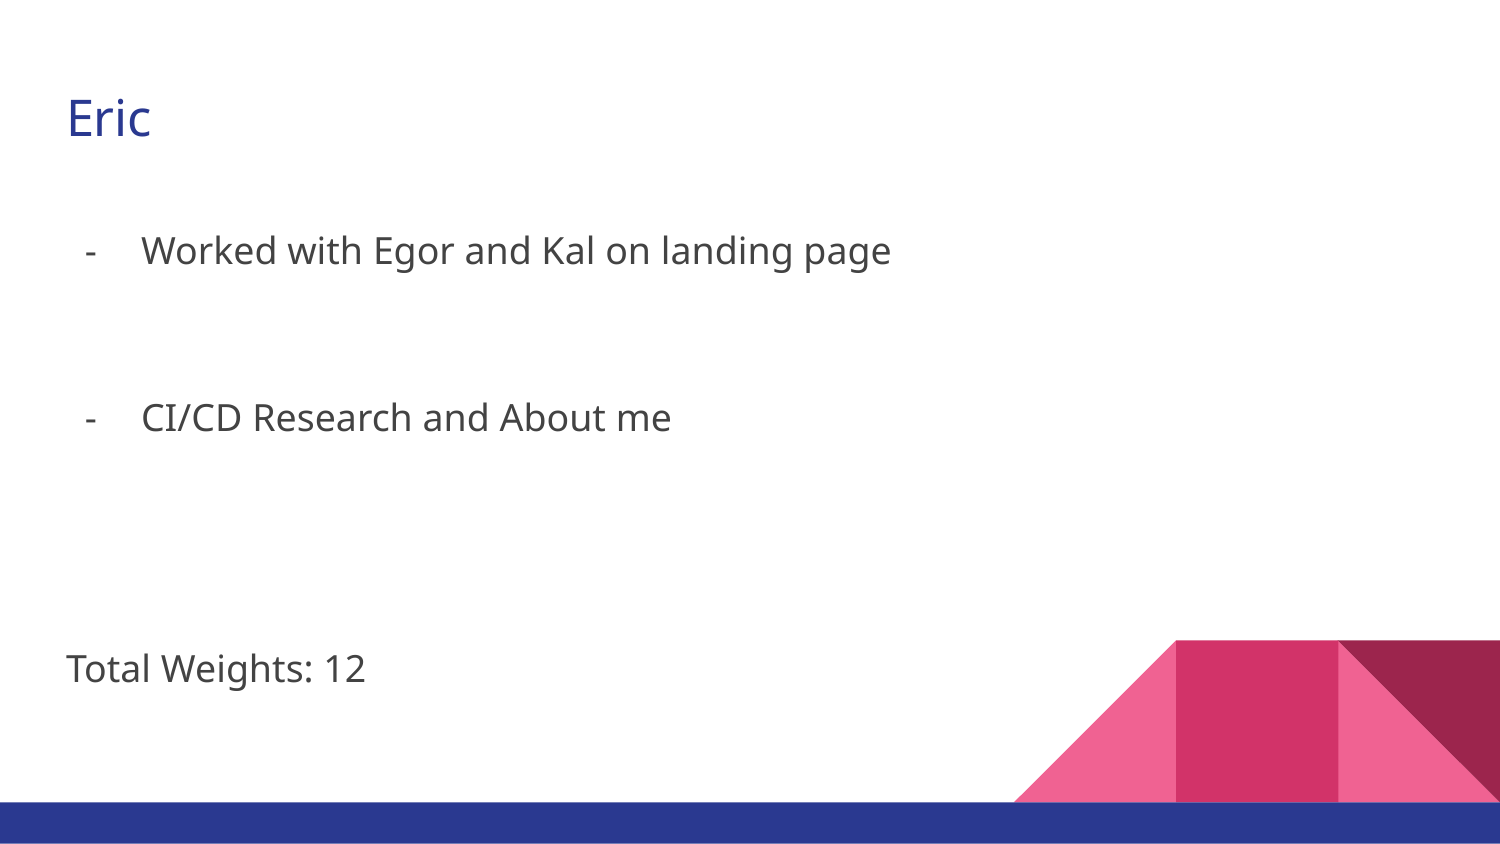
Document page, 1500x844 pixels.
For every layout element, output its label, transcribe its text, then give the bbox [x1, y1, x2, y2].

list Worked with Egor and Kal on landing page CI/CD Research and About me Total Weights: 12 [51, 201, 1449, 750]
title Eric [51, 67, 1449, 167]
